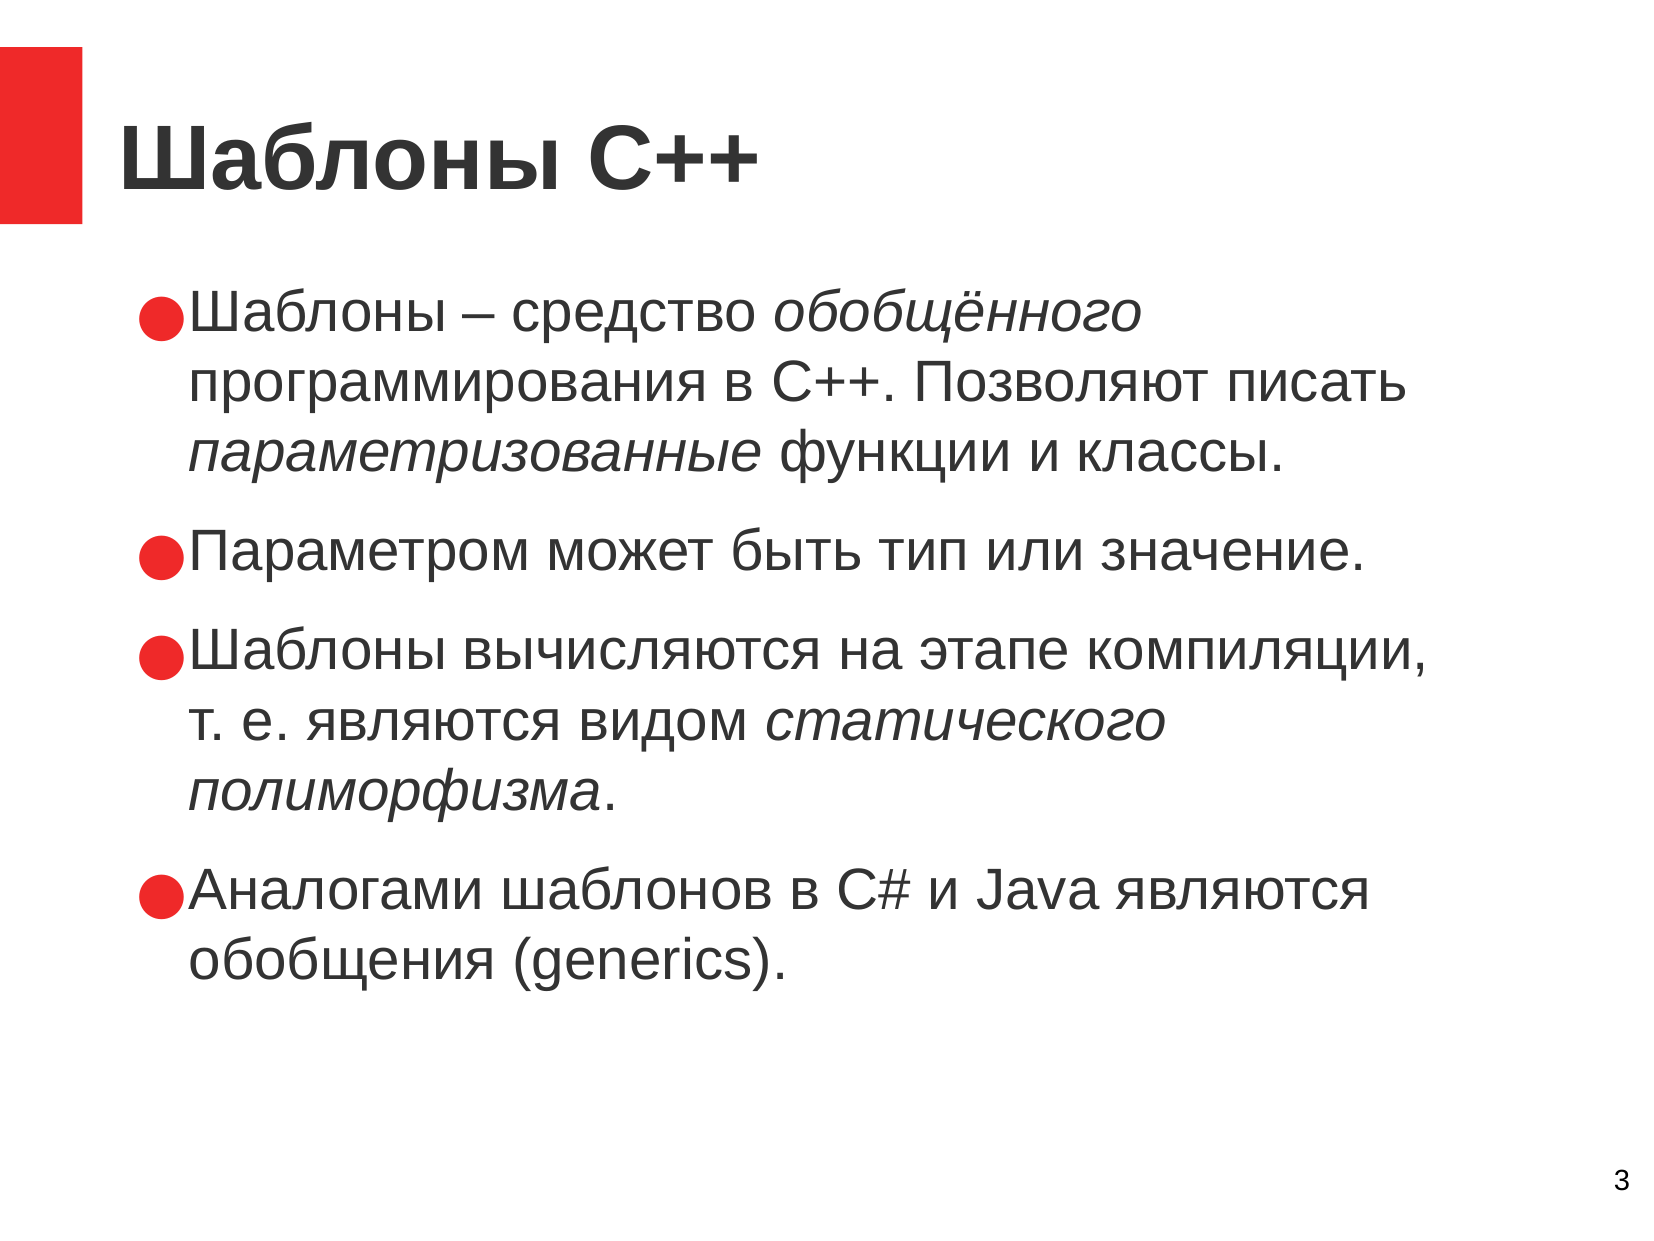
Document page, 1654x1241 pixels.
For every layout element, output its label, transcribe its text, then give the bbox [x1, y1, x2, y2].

text_box Шаблоны C++ [118, 49, 1571, 257]
slide_number ‹#› [1547, 1145, 1647, 1241]
text_box Шаблоны – средство обобщённого программирования в C++. Позволяют писать параметризованные функции и классы. Параметром может быть тип или значение. Шаблоны вычисляются на этапе компиляции, т. е. являются видом статического полиморфизма. Аналогами шаблонов в C# и Java являются обобщения (generics). [118, 272, 1536, 1158]
